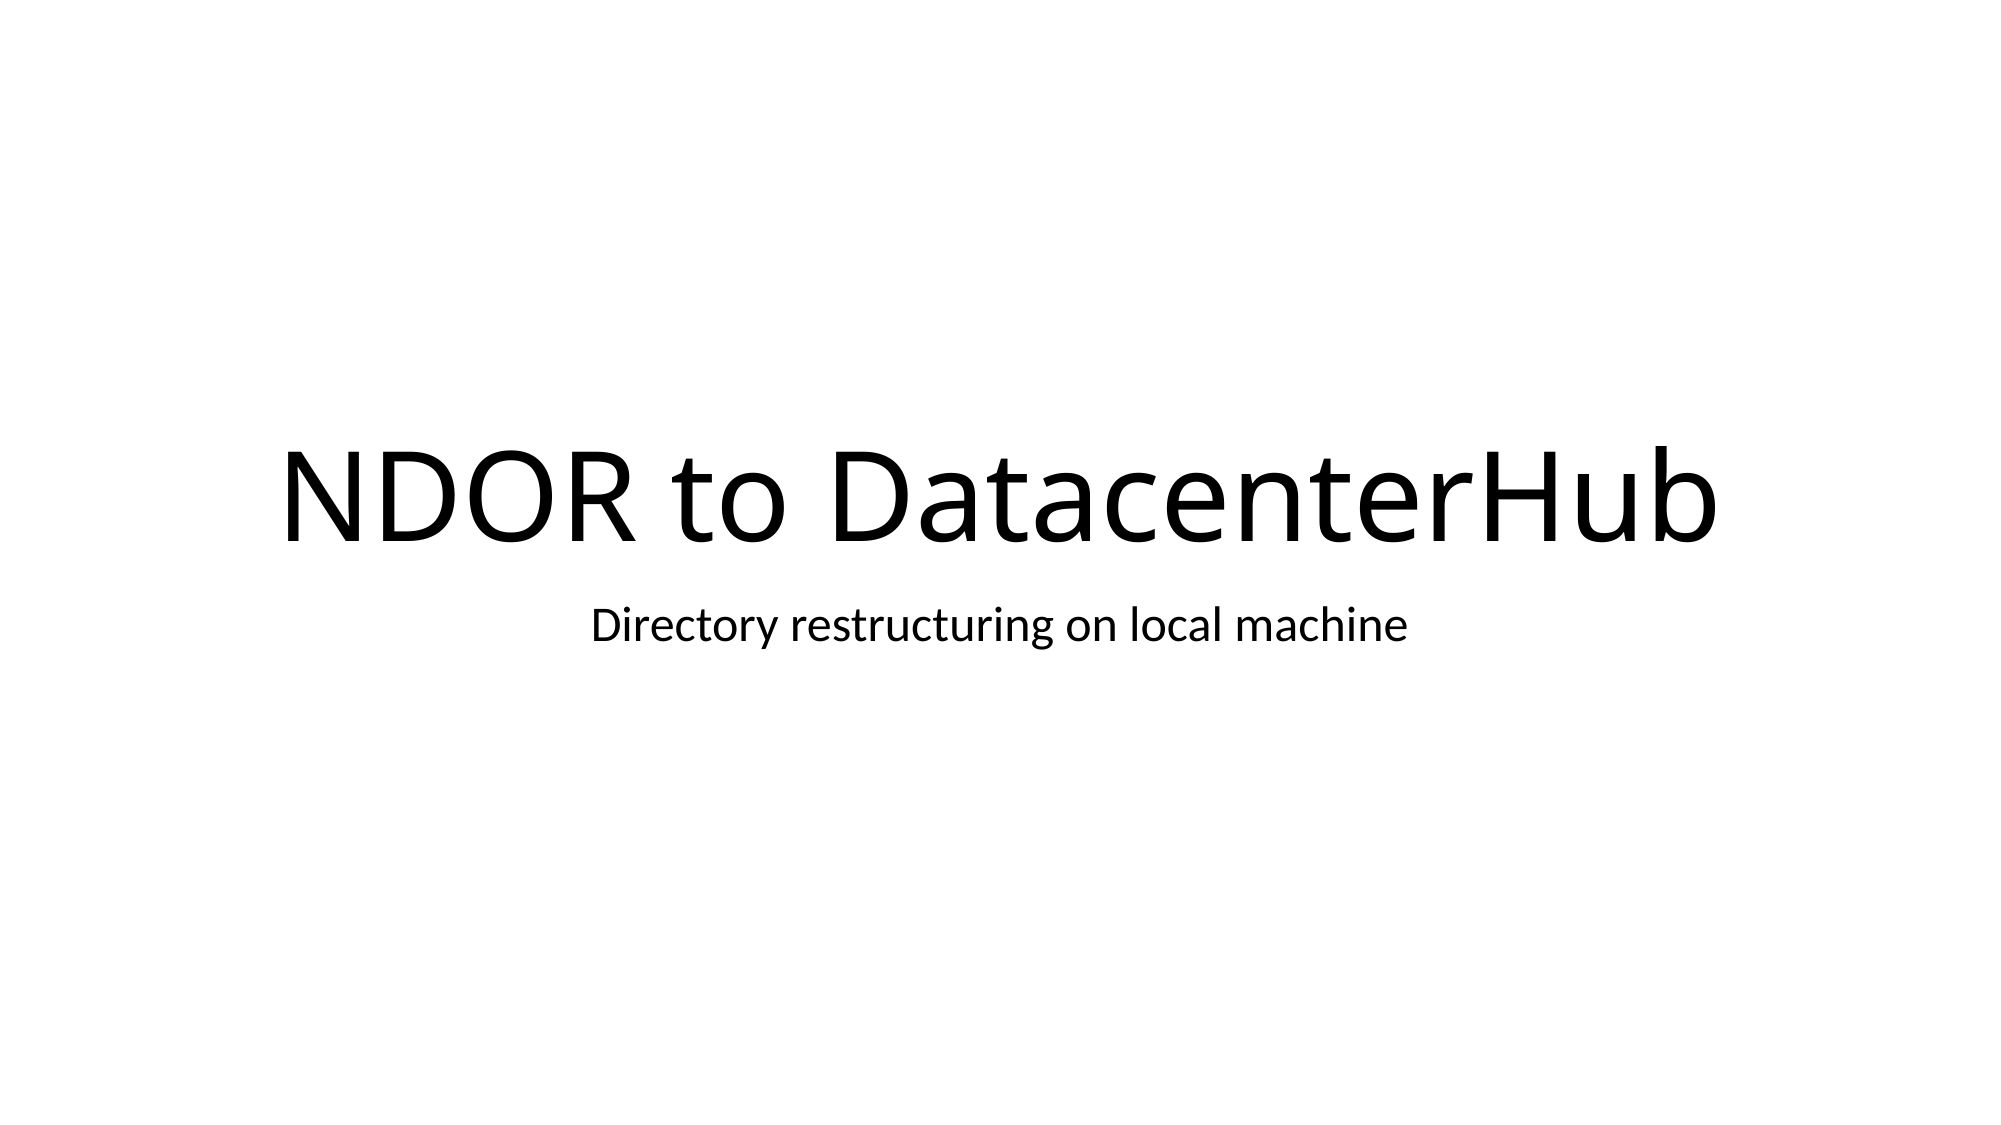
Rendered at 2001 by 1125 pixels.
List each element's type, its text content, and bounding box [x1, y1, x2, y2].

title NDOR to DatacenterHub [249, 183, 1751, 577]
subtitle Directory restructuring on local machine [249, 590, 1751, 863]
